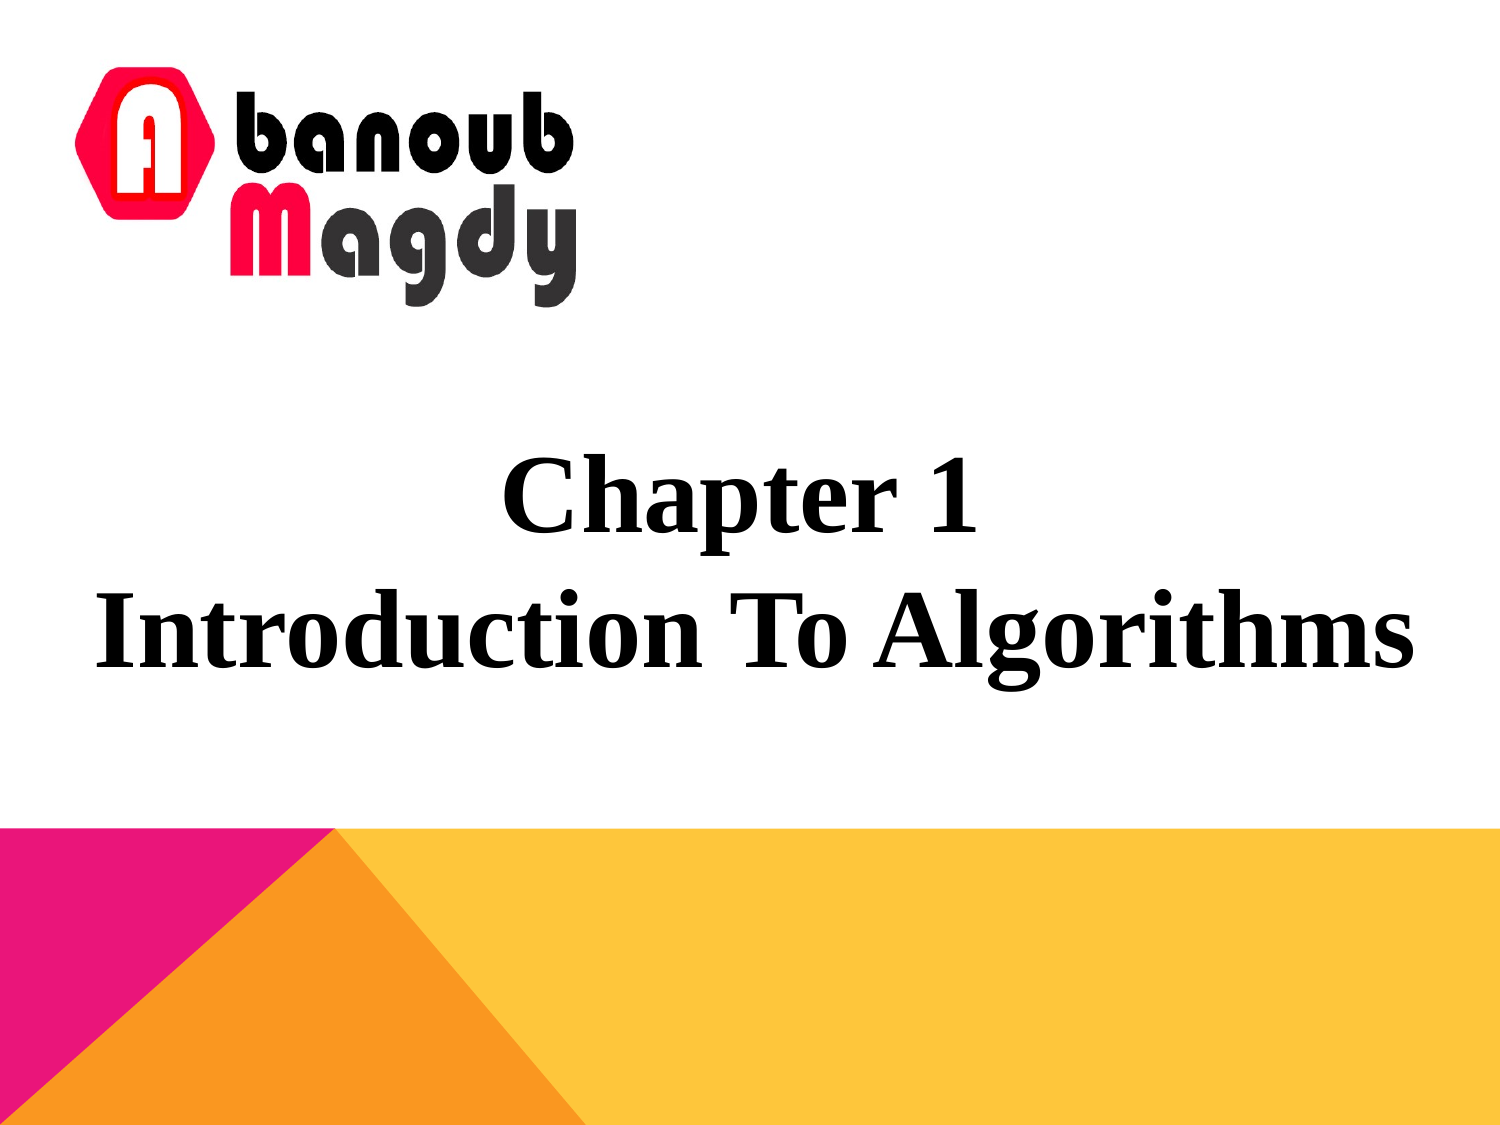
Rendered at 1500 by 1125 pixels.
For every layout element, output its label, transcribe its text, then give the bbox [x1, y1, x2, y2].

text_box Chapter 1 Introduction To Algorithms [50, 412, 1432, 698]
picture [24, 18, 638, 336]
